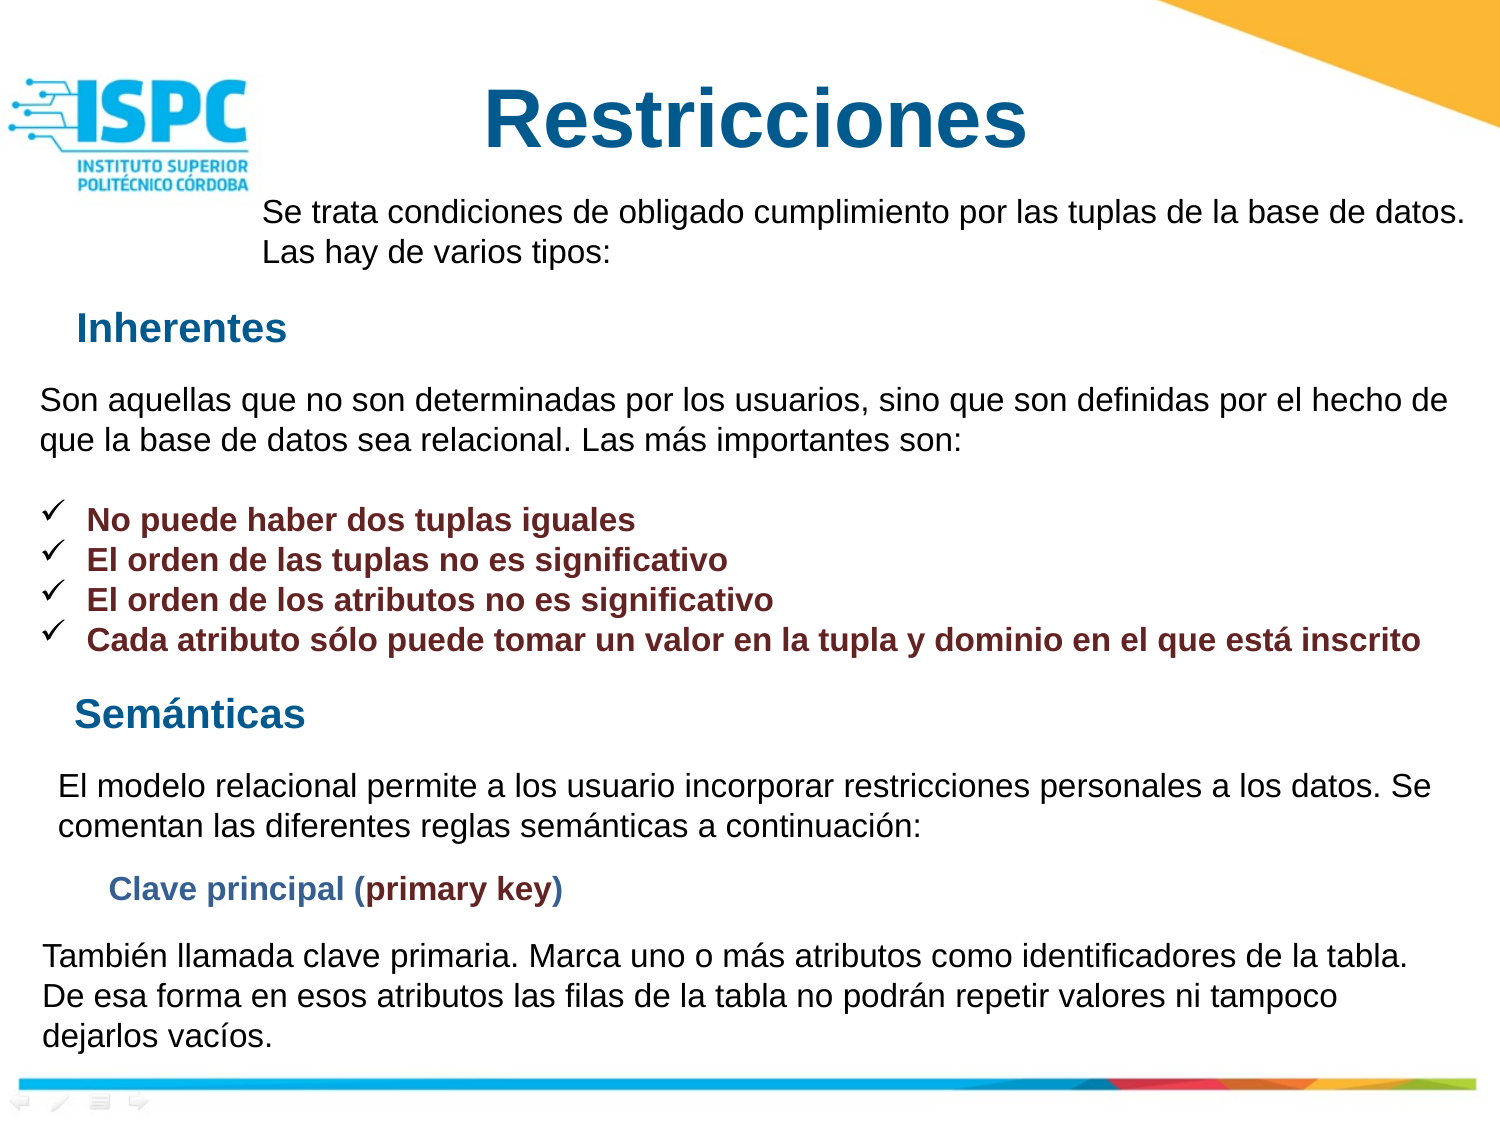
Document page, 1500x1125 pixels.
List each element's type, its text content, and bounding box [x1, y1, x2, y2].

picture [0, 0, 1500, 1125]
text_box También llamada clave primaria. Marca uno o más atributos como identificadores de la tabla. De esa forma en esos atributos las filas de la tabla no podrán repetir valores ni tampoco dejarlos vacíos. [27, 926, 1471, 1062]
text_box Semánticas [59, 678, 329, 744]
text_box Restricciones [468, 56, 1044, 172]
text_box Inherentes [61, 293, 314, 359]
text_box Se trata condiciones de obligado cumplimiento por las tuplas de la base de datos. Las hay de varios tipos: [247, 183, 1500, 278]
text_box El modelo relacional permite a los usuario incorporar restricciones personales a los datos. Se comentan las diferentes reglas semánticas a continuación: [43, 756, 1453, 851]
text_box Son aquellas que no son determinadas por los usuarios, sino que son definidas por el hecho de que la base de datos sea relacional. Las más importantes son: No puede haber dos tuplas iguales El orden de las tuplas no es significativo El orden de los atributos no es significativo Cada atributo sólo puede tomar un valor en la tupla y dominio en el que está inscrito [24, 370, 1471, 665]
text_box Clave principal (primary key) [93, 859, 588, 915]
